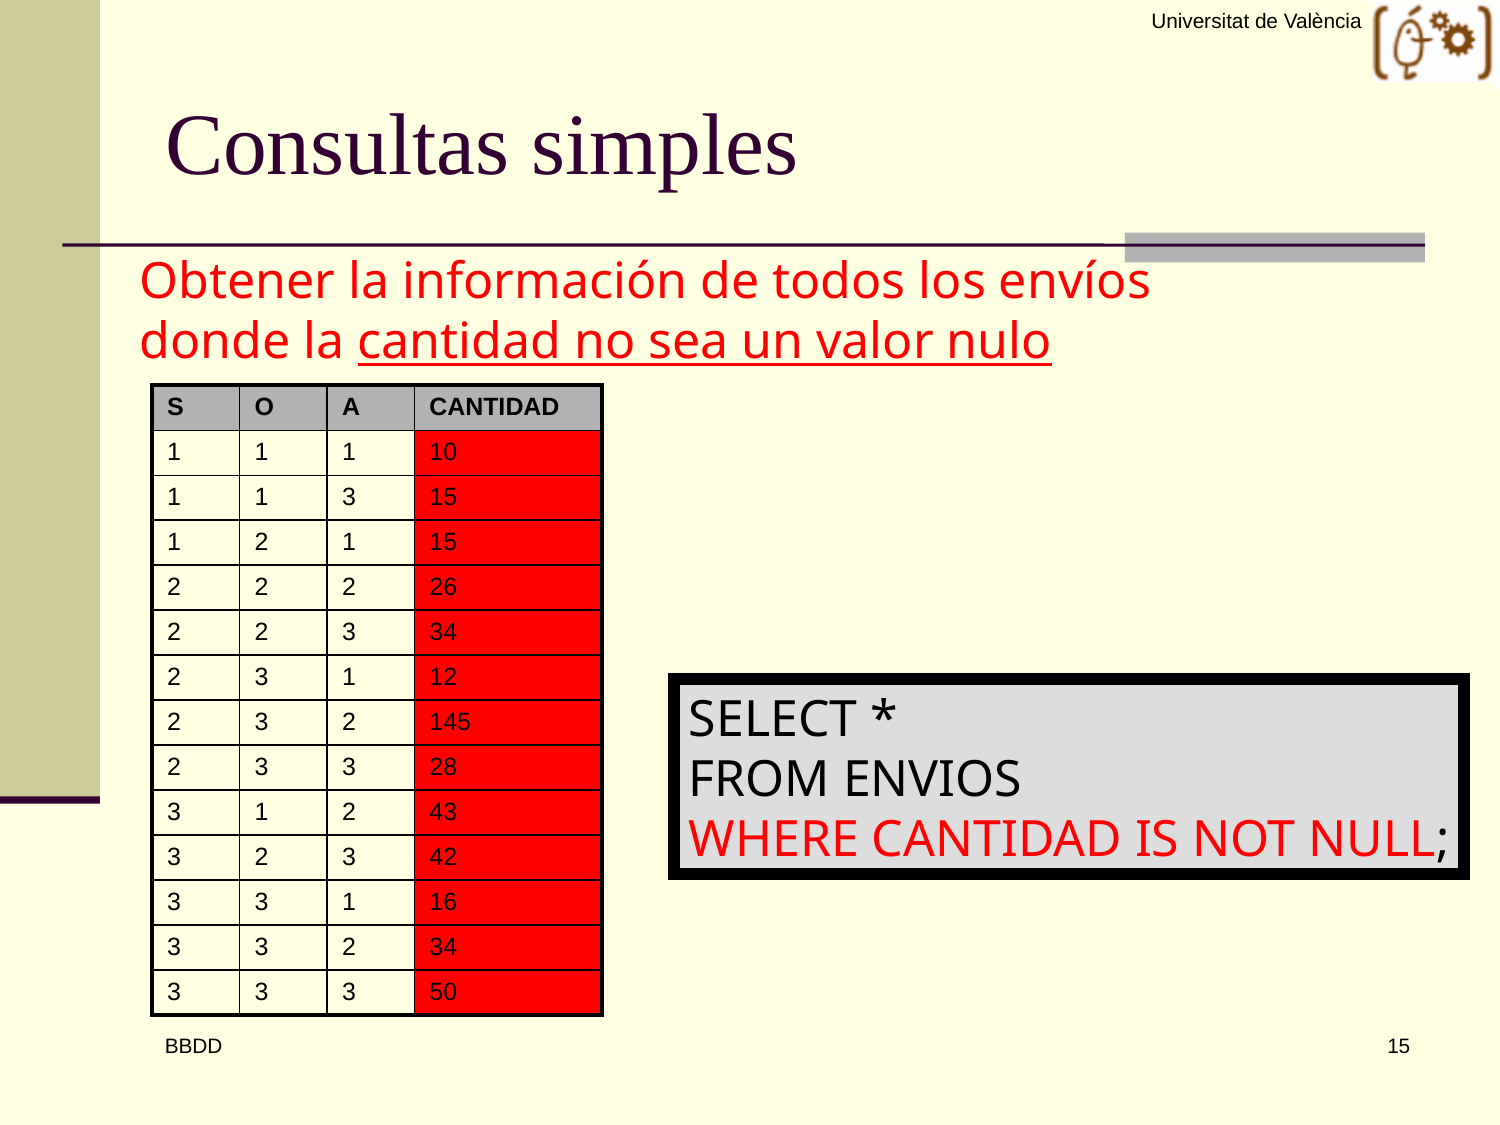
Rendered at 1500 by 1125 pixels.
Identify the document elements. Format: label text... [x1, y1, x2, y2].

table_cell 10 [415, 431, 600, 475]
table_cell 3 [240, 881, 326, 924]
table_header O [240, 387, 326, 430]
table_cell 12 [415, 656, 600, 699]
table_cell 3 [240, 701, 326, 744]
text_box BBDD [150, 1025, 475, 1101]
table_cell 3 [154, 791, 239, 834]
table_cell 28 [415, 746, 600, 789]
table_cell 1 [328, 881, 414, 924]
picture [1365, 0, 1500, 90]
table_cell 50 [415, 971, 600, 1013]
table_cell 3 [328, 971, 414, 1013]
table_cell 3 [154, 971, 239, 1013]
table_header CANTIDAD [415, 387, 600, 430]
table_cell 2 [328, 791, 414, 834]
table_cell 2 [240, 611, 326, 654]
table_cell 1 [154, 431, 239, 475]
table_cell 1 [240, 791, 326, 834]
text_box Universitat de València [1012, 0, 1363, 75]
table_cell 1 [154, 521, 239, 564]
table_cell 15 [415, 521, 600, 564]
table_cell 34 [415, 611, 600, 654]
table_cell 3 [154, 926, 239, 969]
table_cell 2 [154, 656, 239, 699]
table_cell 2 [240, 566, 326, 609]
table_cell 1 [240, 431, 326, 475]
table_cell 3 [328, 746, 414, 789]
table_cell 3 [328, 476, 414, 519]
text_box 15 [1112, 1024, 1425, 1100]
table_cell 3 [328, 836, 414, 879]
table_cell 26 [415, 566, 600, 609]
table_cell 2 [240, 521, 326, 564]
table_cell 15 [415, 476, 600, 519]
table_cell 1 [328, 656, 414, 699]
table_cell 2 [154, 701, 239, 744]
table_cell 3 [154, 836, 239, 879]
table_cell 2 [328, 701, 414, 744]
table_cell 2 [154, 566, 239, 609]
table_cell 2 [154, 611, 239, 654]
table_cell 3 [240, 656, 326, 699]
table_header A [328, 387, 414, 430]
table_cell 34 [415, 926, 600, 969]
table_cell 1 [328, 521, 414, 564]
table_cell 2 [328, 926, 414, 969]
table_cell 16 [415, 881, 600, 924]
text_box SELECT * FROM ENVIOS WHERE CANTIDAD IS NOT NULL; [674, 679, 1465, 874]
table_cell 3 [328, 611, 414, 654]
table_cell 1 [154, 476, 239, 519]
table_cell 3 [154, 881, 239, 924]
table_cell 1 [328, 431, 414, 475]
table_header S [154, 387, 239, 430]
table_cell 3 [240, 971, 326, 1013]
table_cell 43 [415, 791, 600, 834]
table_cell 2 [328, 566, 414, 609]
table_cell 3 [240, 926, 326, 969]
title Consultas simples [150, 45, 1425, 234]
table_cell 1 [240, 476, 326, 519]
table_cell 2 [154, 746, 239, 789]
text_box Obtener la información de todos los envíos donde la cantidad no sea un valor nulo [125, 241, 1316, 377]
table_cell 2 [240, 836, 326, 879]
table_cell 42 [415, 836, 600, 879]
table_cell 3 [240, 746, 326, 789]
table_cell 145 [415, 701, 600, 744]
